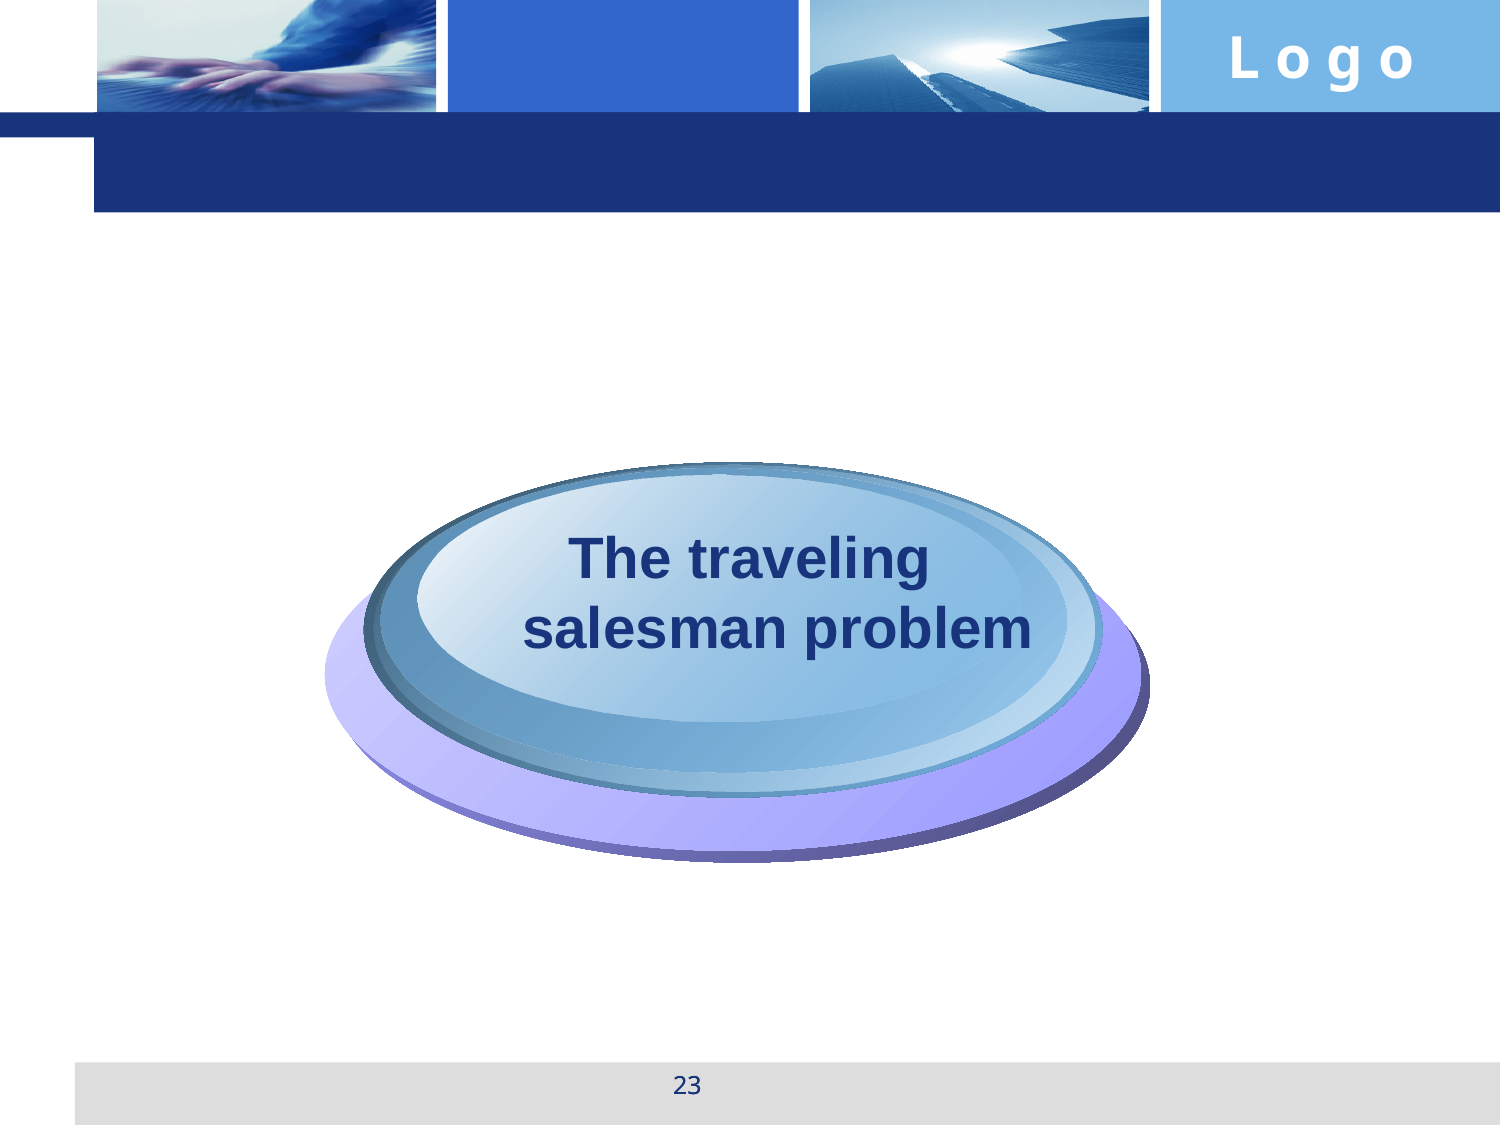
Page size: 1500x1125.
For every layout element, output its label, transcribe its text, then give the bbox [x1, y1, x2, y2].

text_box 23 [512, 1062, 863, 1116]
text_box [324, 462, 1151, 863]
picture [810, 0, 1150, 112]
picture [97, 0, 437, 112]
